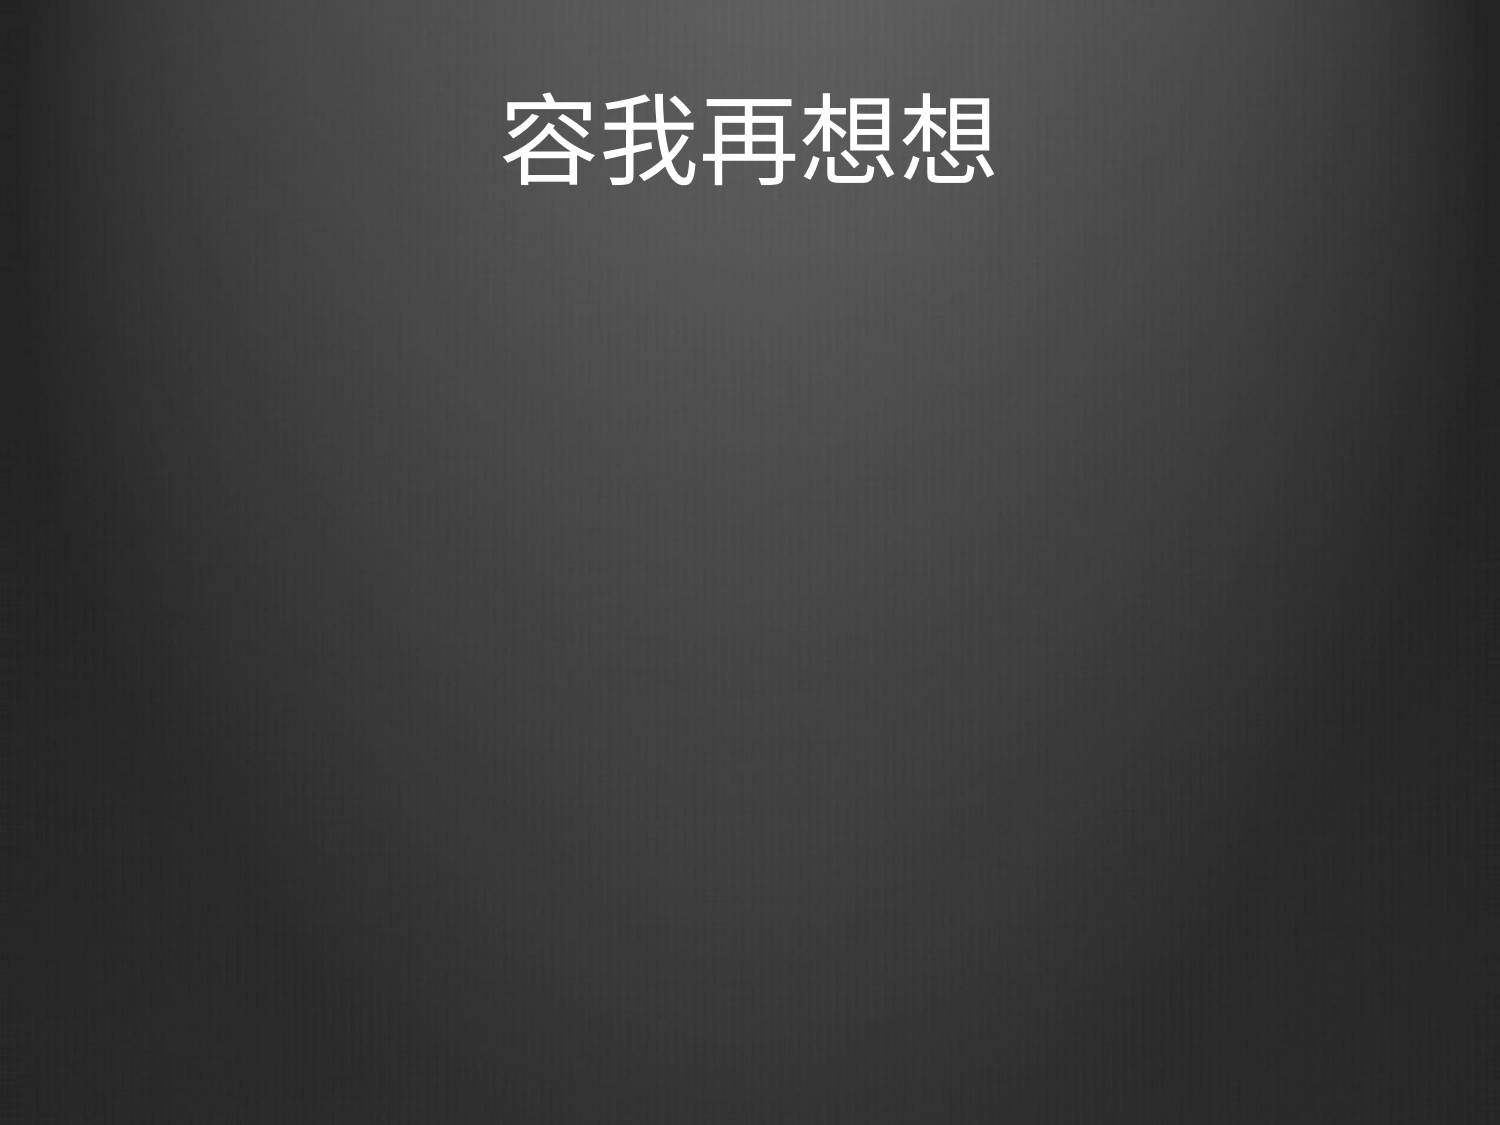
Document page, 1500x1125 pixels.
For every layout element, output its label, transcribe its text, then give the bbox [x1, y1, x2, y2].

title 容我再想想 [112, 19, 1388, 255]
